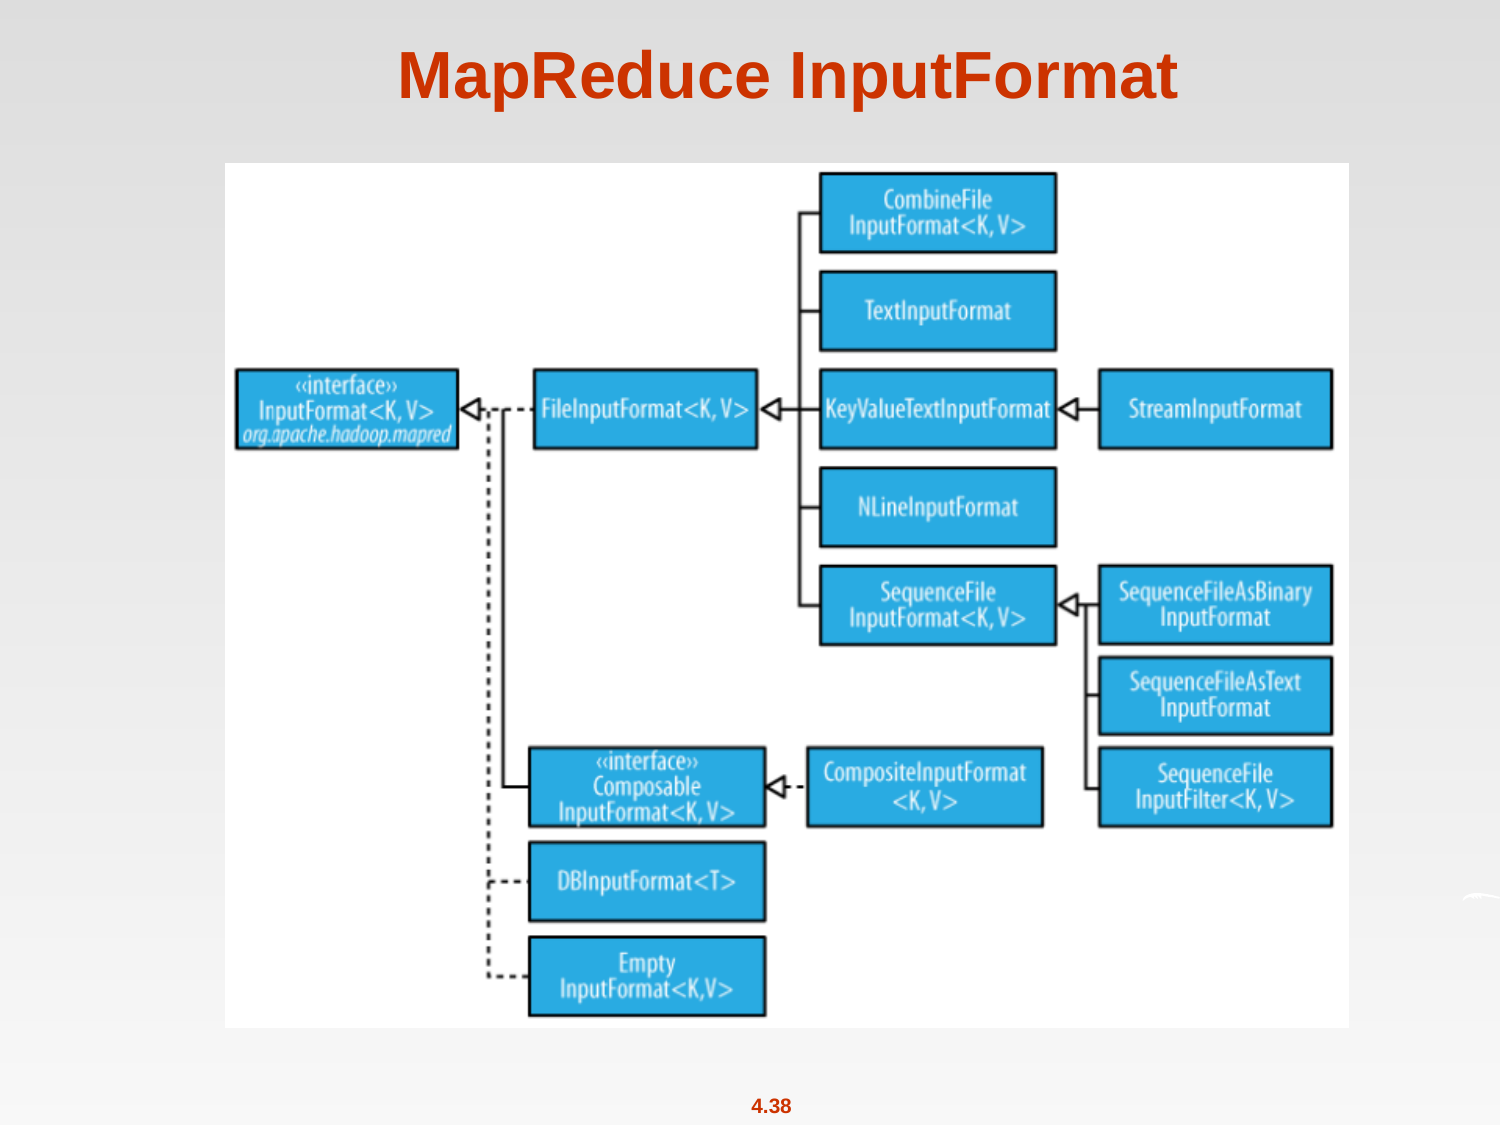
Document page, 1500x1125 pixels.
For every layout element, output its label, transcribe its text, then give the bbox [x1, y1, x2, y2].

title MapReduce InputFormat [126, 19, 1451, 120]
picture [225, 163, 1350, 1028]
